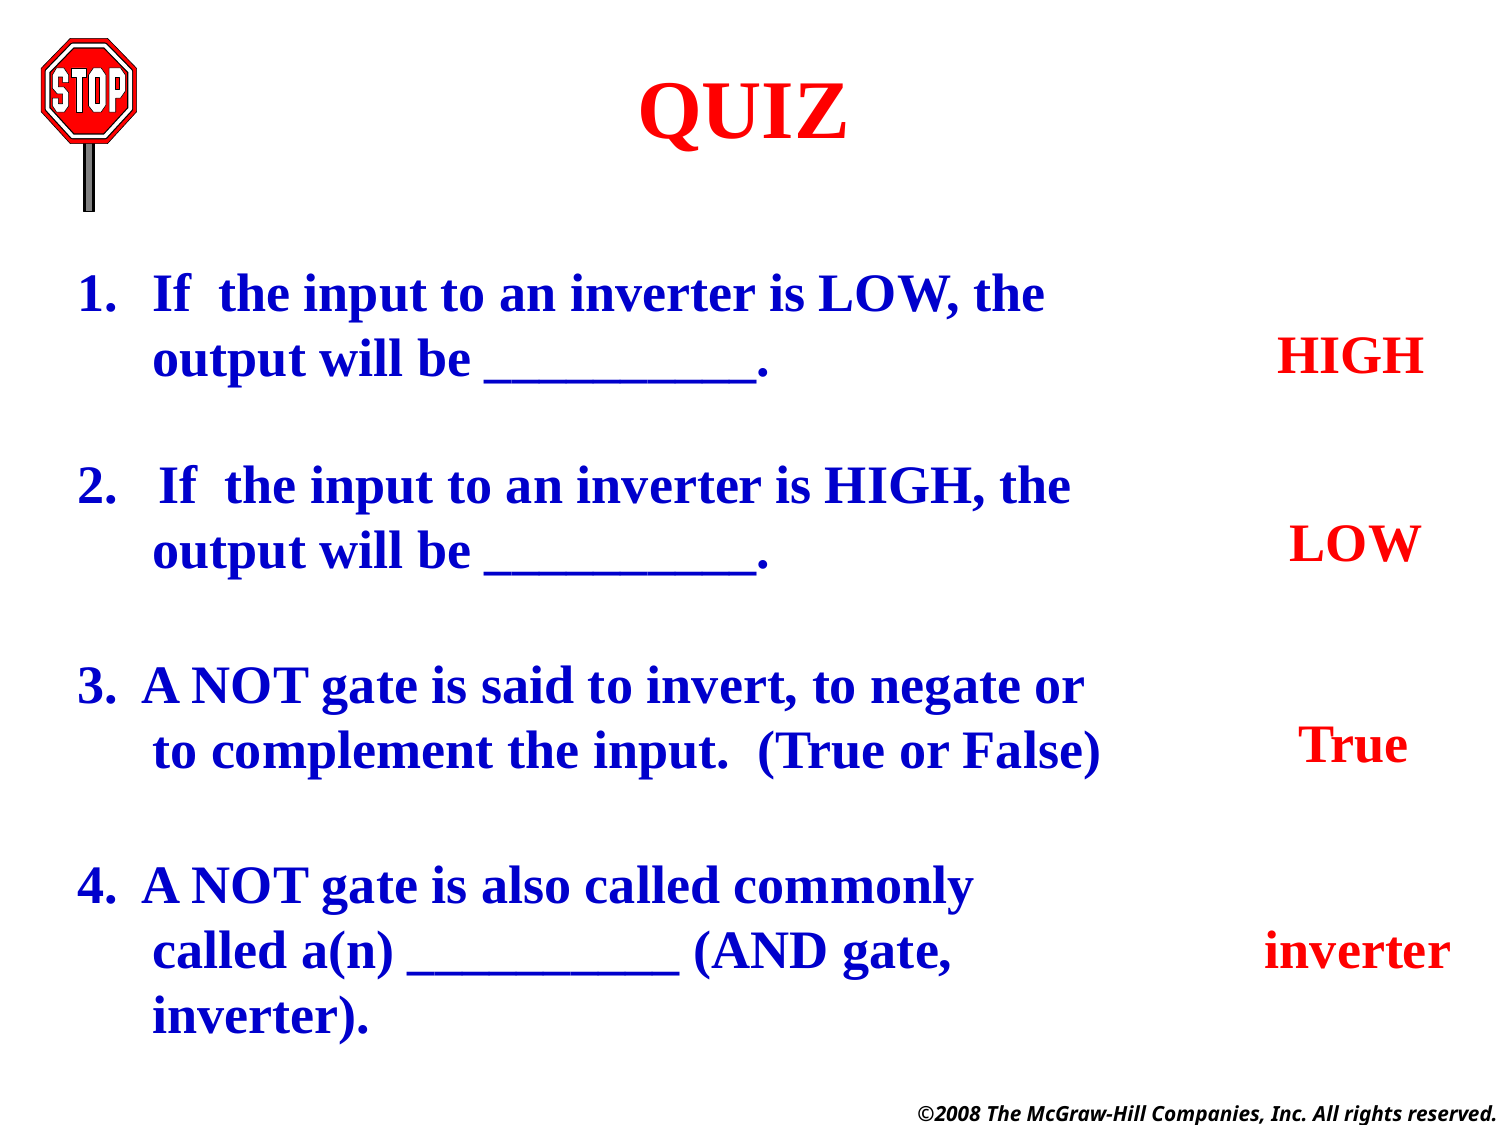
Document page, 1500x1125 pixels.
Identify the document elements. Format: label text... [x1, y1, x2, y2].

text_box 3. A NOT gate is said to invert, to negate or to complement the input. (True or False) [62, 642, 1138, 787]
text_box QUIZ [462, 47, 1025, 163]
text_box 4. A NOT gate is also called commonly called a(n) __________ (AND gate, inverter). [62, 842, 1138, 1052]
text_box If the input to an inverter is LOW, the output will be __________. [62, 249, 1138, 395]
text_box LOW [1275, 499, 1438, 580]
text_box inverter [1250, 907, 1467, 987]
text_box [40, 37, 138, 213]
text_box 2. If the input to an inverter is HIGH, the output will be __________. [62, 442, 1138, 587]
text_box HIGH [1262, 312, 1441, 393]
text_box True [1283, 700, 1424, 781]
